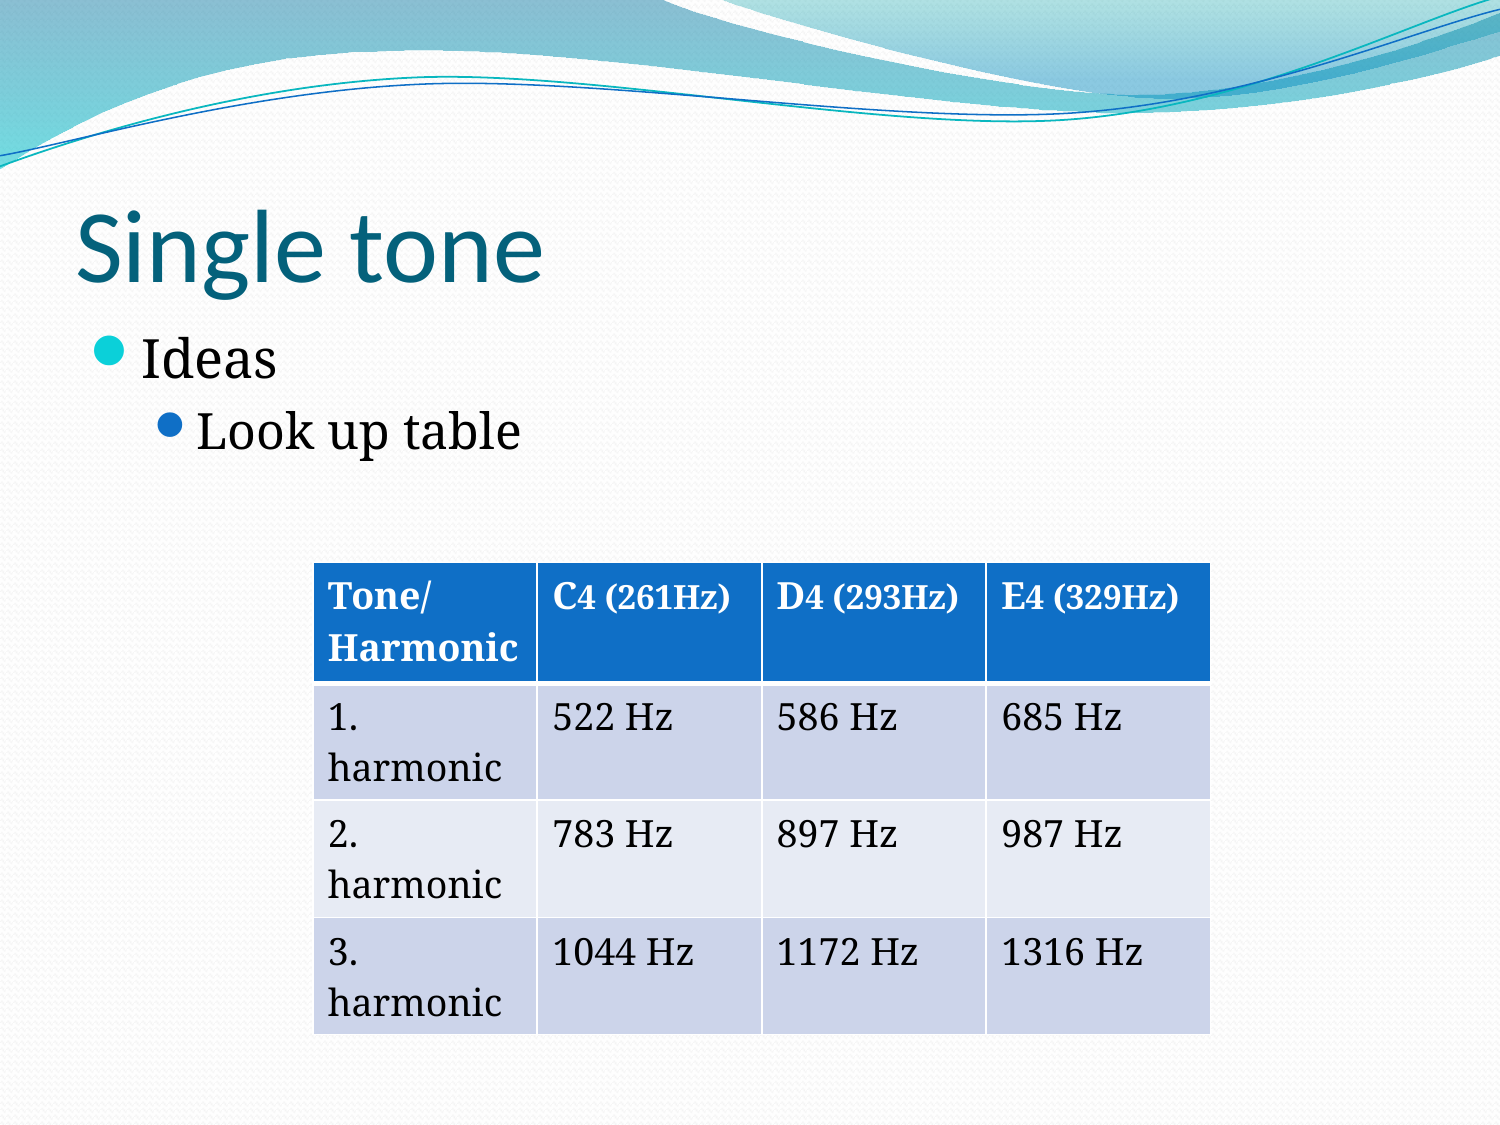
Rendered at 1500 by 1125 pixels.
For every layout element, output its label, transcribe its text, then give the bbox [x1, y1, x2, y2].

table_cell 1044 Hz [538, 918, 761, 1034]
table_header C4 (261Hz) [538, 563, 761, 681]
table_header D4 (293Hz) [763, 563, 985, 681]
table_cell 783 Hz [538, 801, 761, 917]
table_cell 685 Hz [987, 686, 1210, 799]
table_cell 1. harmonic [314, 686, 536, 799]
table_header E4 (329Hz) [987, 563, 1210, 681]
list Ideas Look up table [75, 317, 1425, 1038]
table_header Tone/Harmonic [314, 563, 536, 681]
table_cell 1316 Hz [987, 918, 1210, 1034]
table_cell 2. harmonic [314, 801, 536, 917]
table_cell 1172 Hz [763, 918, 985, 1034]
table_cell 987 Hz [987, 801, 1210, 917]
title Single tone [75, 115, 1425, 303]
table_cell 586 Hz [763, 686, 985, 799]
table_cell 3. harmonic [314, 918, 536, 1034]
table_cell 522 Hz [538, 686, 761, 799]
table_cell 897 Hz [763, 801, 985, 917]
